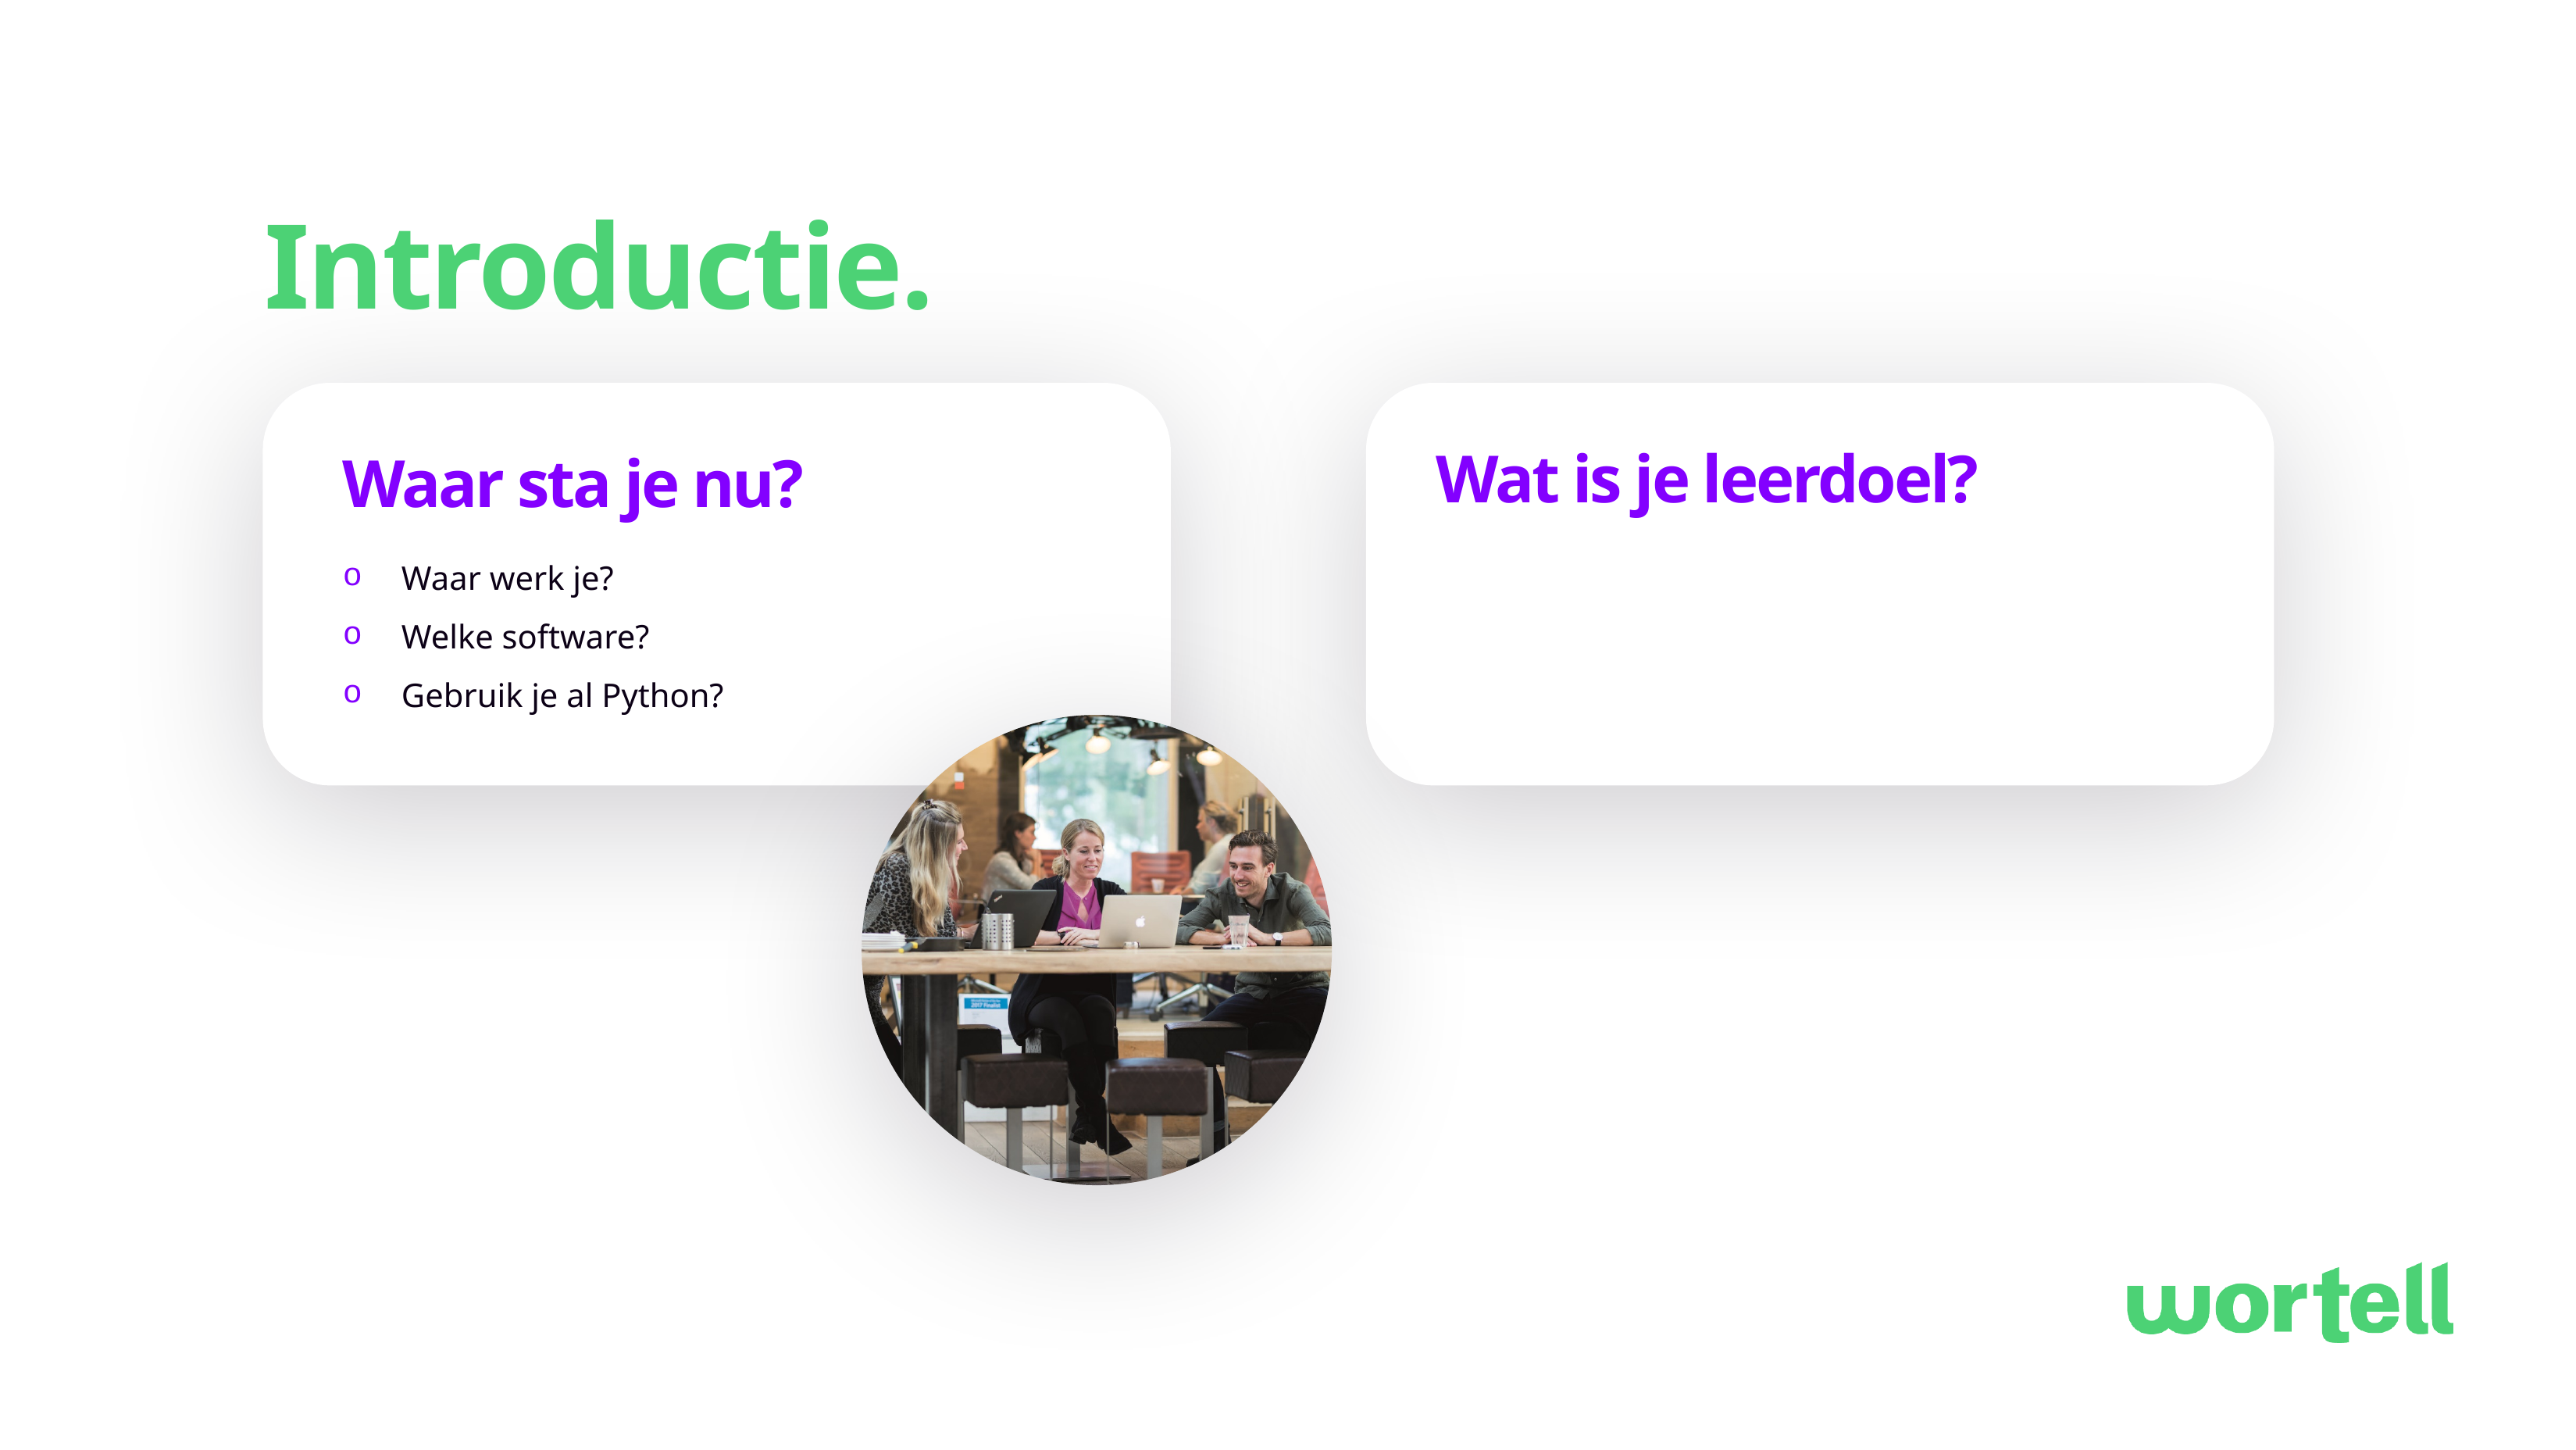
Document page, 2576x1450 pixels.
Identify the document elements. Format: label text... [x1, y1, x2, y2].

text_box [1364, 380, 2276, 788]
picture [2127, 1262, 2453, 1343]
list Waar sta je nu? [330, 436, 1308, 513]
title Introductie. [252, 185, 2040, 323]
list Wat is je leerdoel? [1424, 431, 2401, 509]
picture [861, 714, 1333, 1186]
text_box [261, 380, 1173, 788]
list Waar werk je? Welke software? Gebruik je al Python? [330, 531, 1112, 786]
